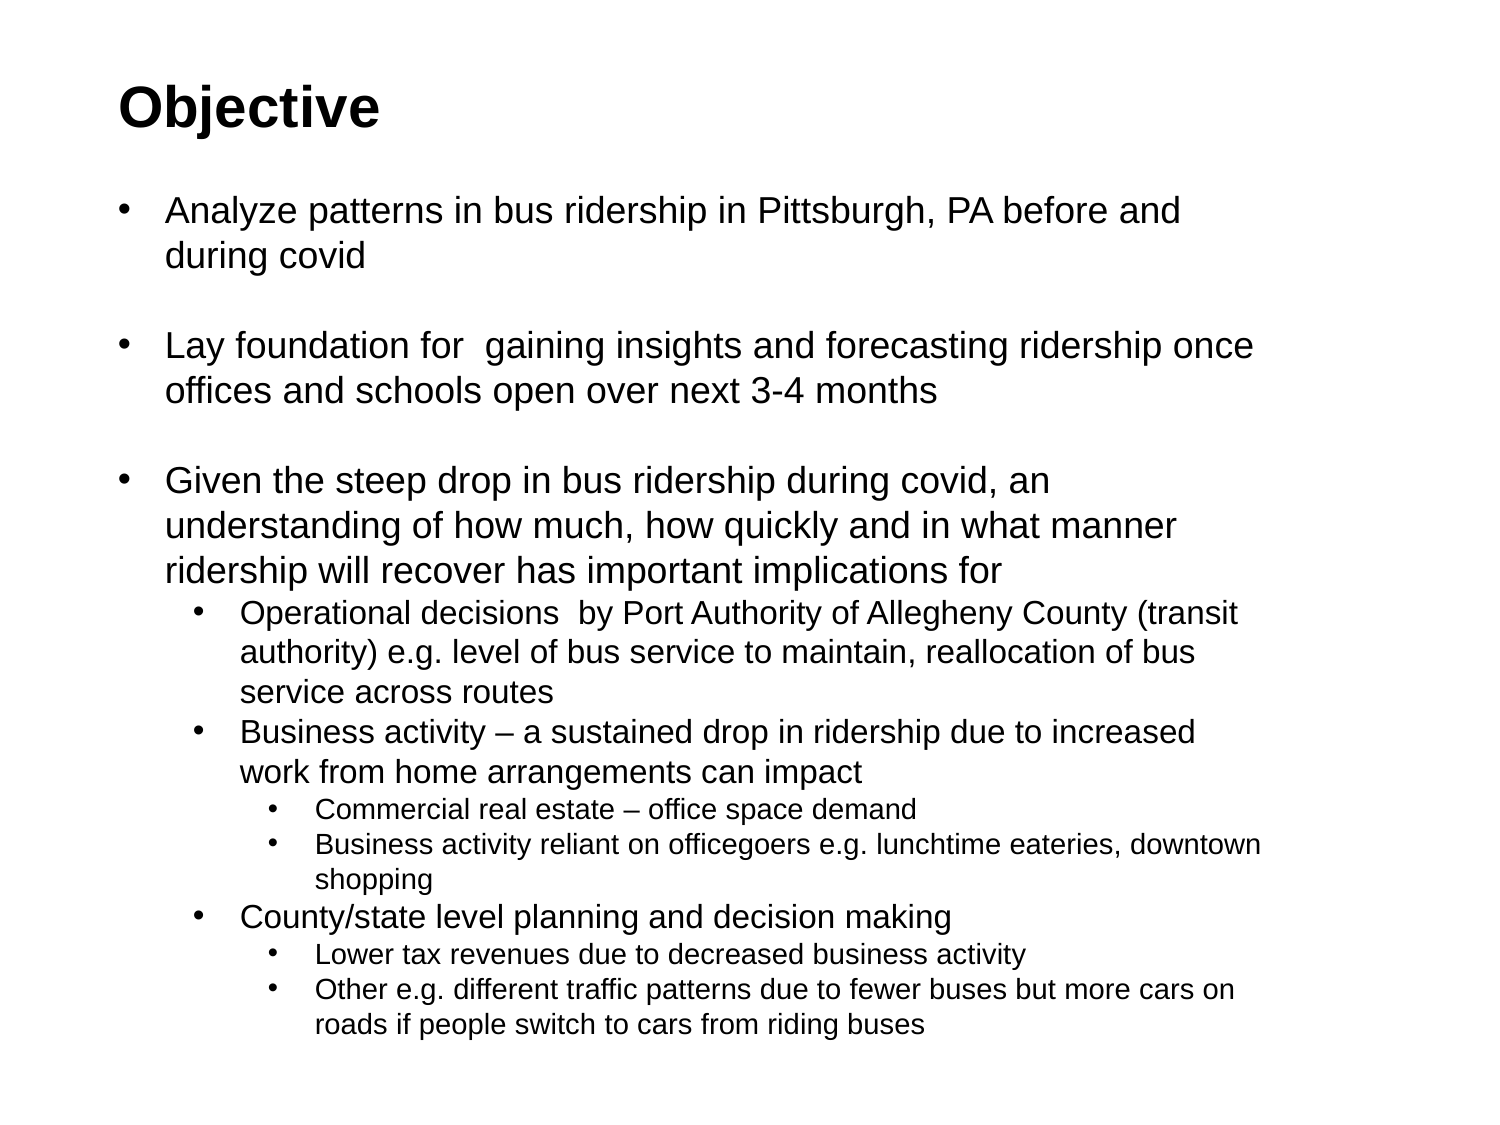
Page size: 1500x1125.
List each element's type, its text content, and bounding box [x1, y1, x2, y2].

title Objective [103, 0, 1397, 218]
text_box Analyze patterns in bus ridership in Pittsburgh, PA before and during covid Lay foundation for gaining insights and forecasting ridership once offices and schools open over next 3-4 months Given the steep drop in bus ridership during covid, an understanding of how much, how quickly and in what manner ridership will recover has important implications for Operational decisions by Port Authority of Allegheny County (transit authority) e.g. level of bus service to maintain, reallocation of bus service across routes Business activity – a sustained drop in ridership due to increased work from home arrangements can impact Commercial real estate – office space demand Business activity reliant on officegoers e.g. lunchtime eateries, downtown shopping County/state level planning and decision making Lower tax revenues due to decreased business activity Other e.g. different traffic patterns due to fewer buses but more cars on roads if people switch to cars from riding buses [103, 178, 1288, 1125]
